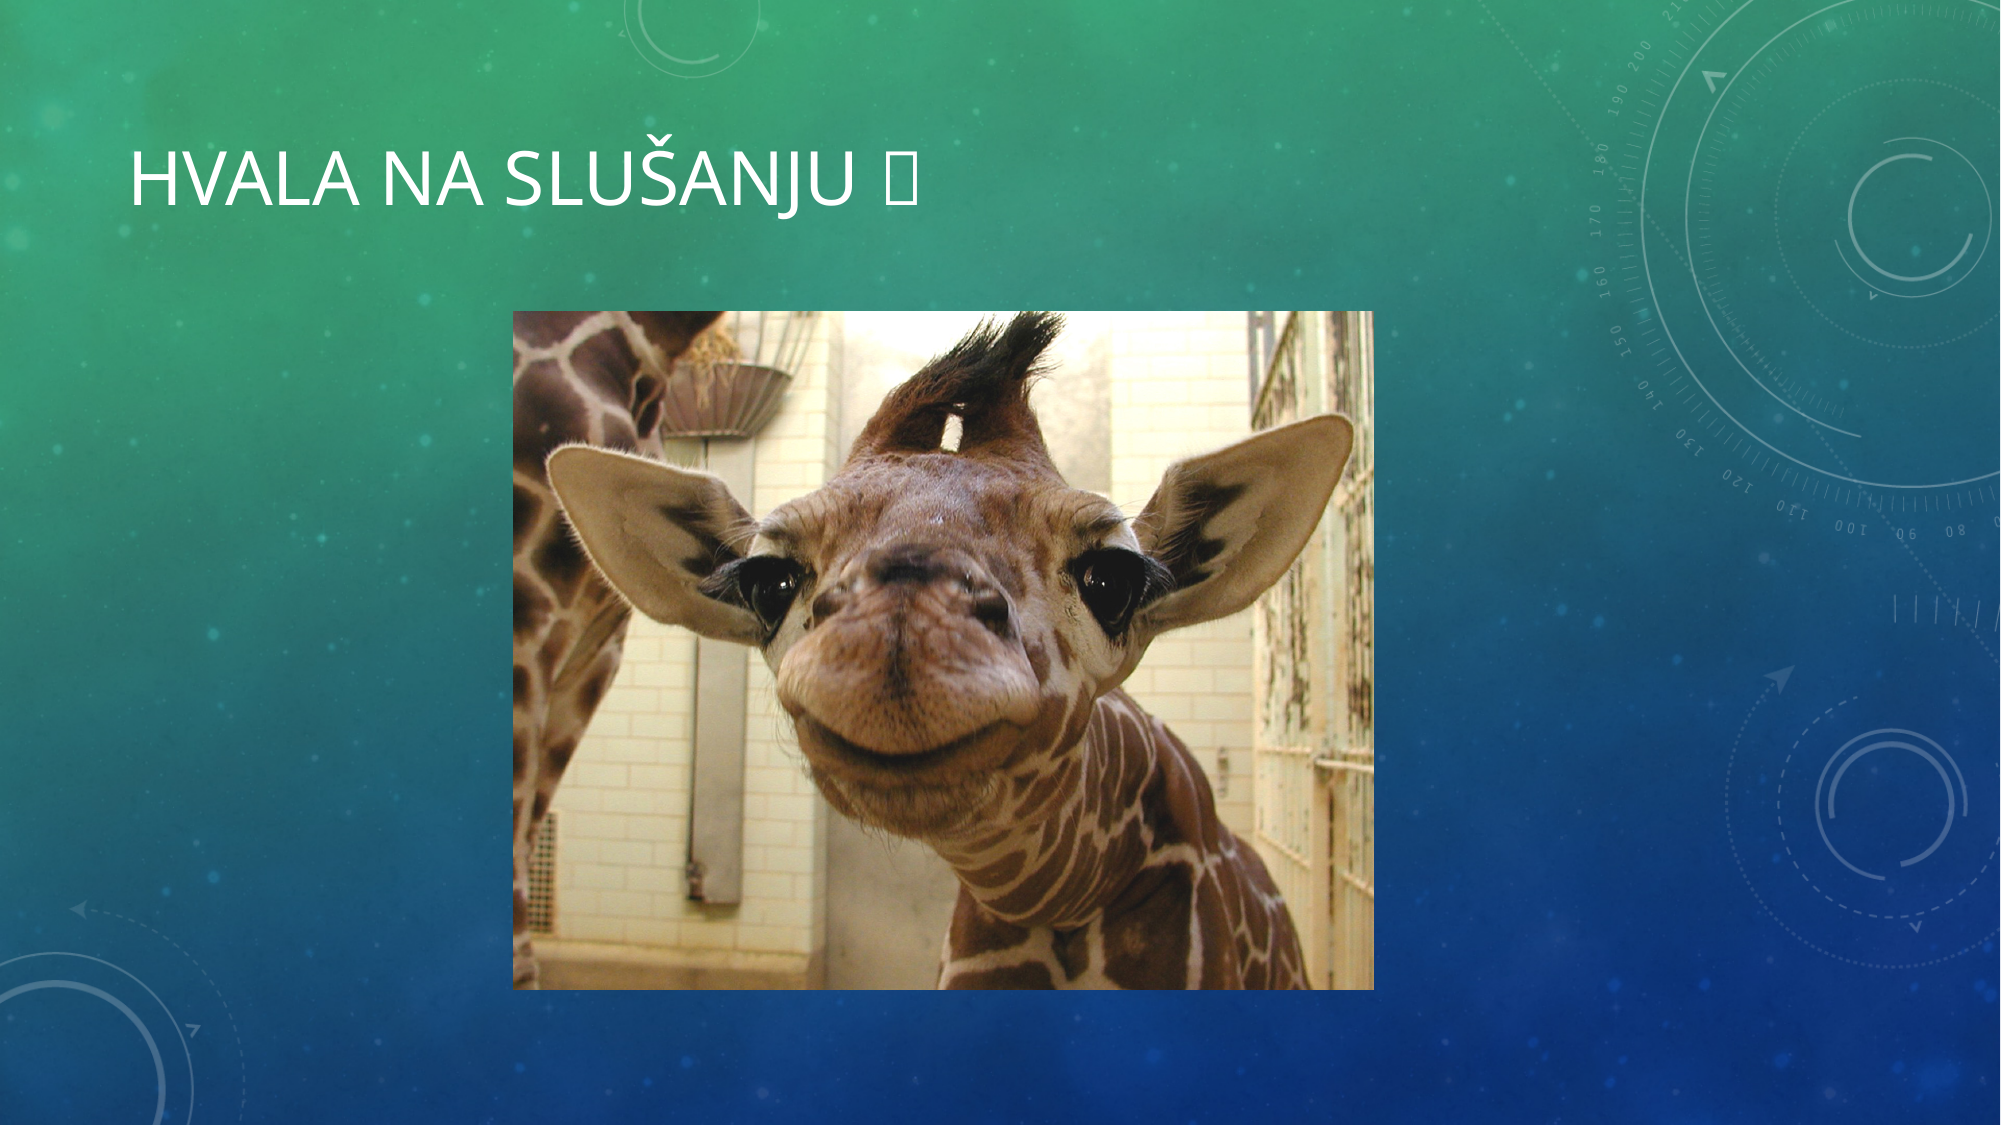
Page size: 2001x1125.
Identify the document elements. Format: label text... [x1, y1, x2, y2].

title Hvala na slušanju  [112, 99, 1106, 252]
picture [0, 0, 2001, 1125]
